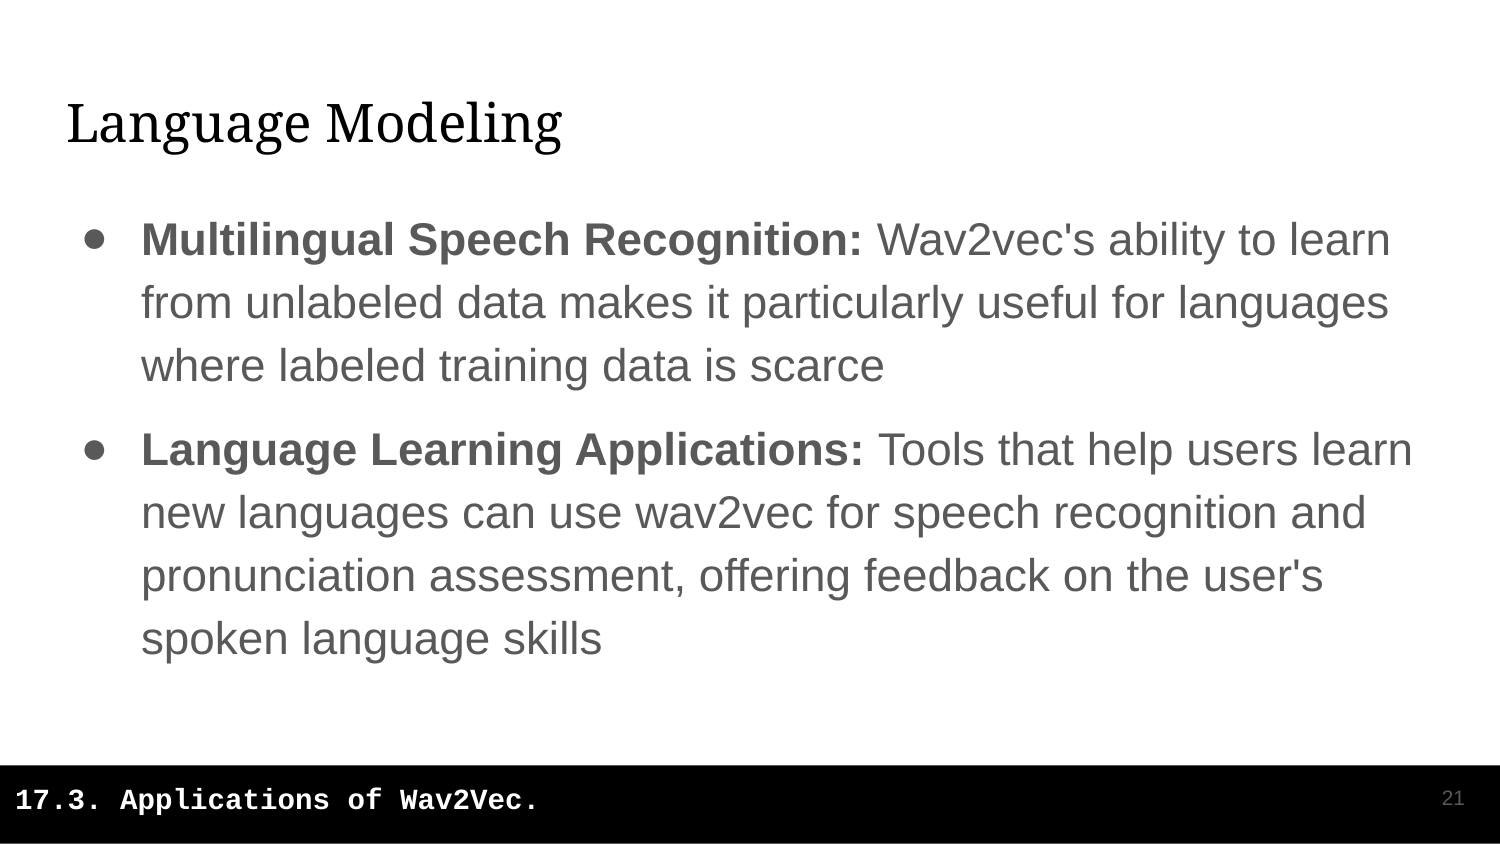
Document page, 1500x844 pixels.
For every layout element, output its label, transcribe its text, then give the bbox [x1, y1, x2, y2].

slide_number ‹#› [1389, 764, 1480, 830]
list Multilingual Speech Recognition: Wav2vec's ability to learn from unlabeled data makes it particularly useful for languages where labeled training data is scarce Language Learning Applications: Tools that help users learn new languages can use wav2vec for speech recognition and pronunciation assessment, offering feedback on the user's spoken language skills [51, 186, 1449, 729]
title Language Modeling [51, 74, 1449, 169]
text_box 17.3. Applications of Wav2Vec. [0, 765, 1500, 844]
